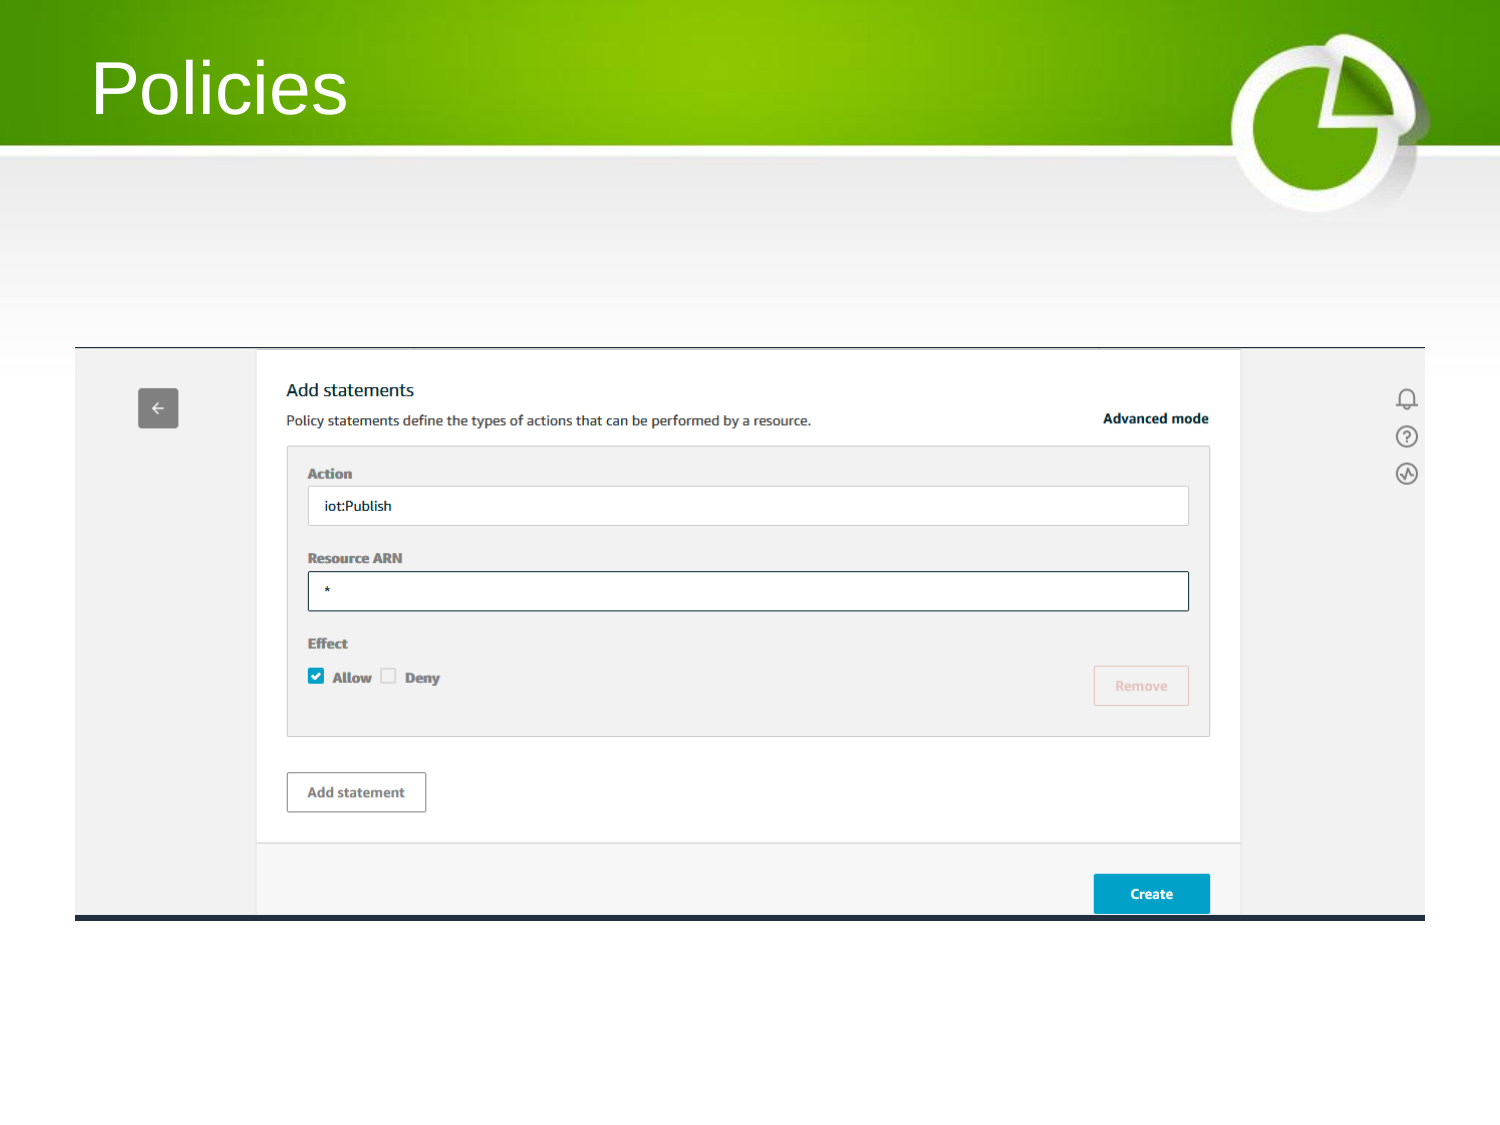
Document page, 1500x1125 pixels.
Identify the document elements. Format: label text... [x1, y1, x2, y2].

title Policies [75, 0, 1425, 178]
picture [0, 0, 1500, 1125]
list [74, 346, 1426, 921]
